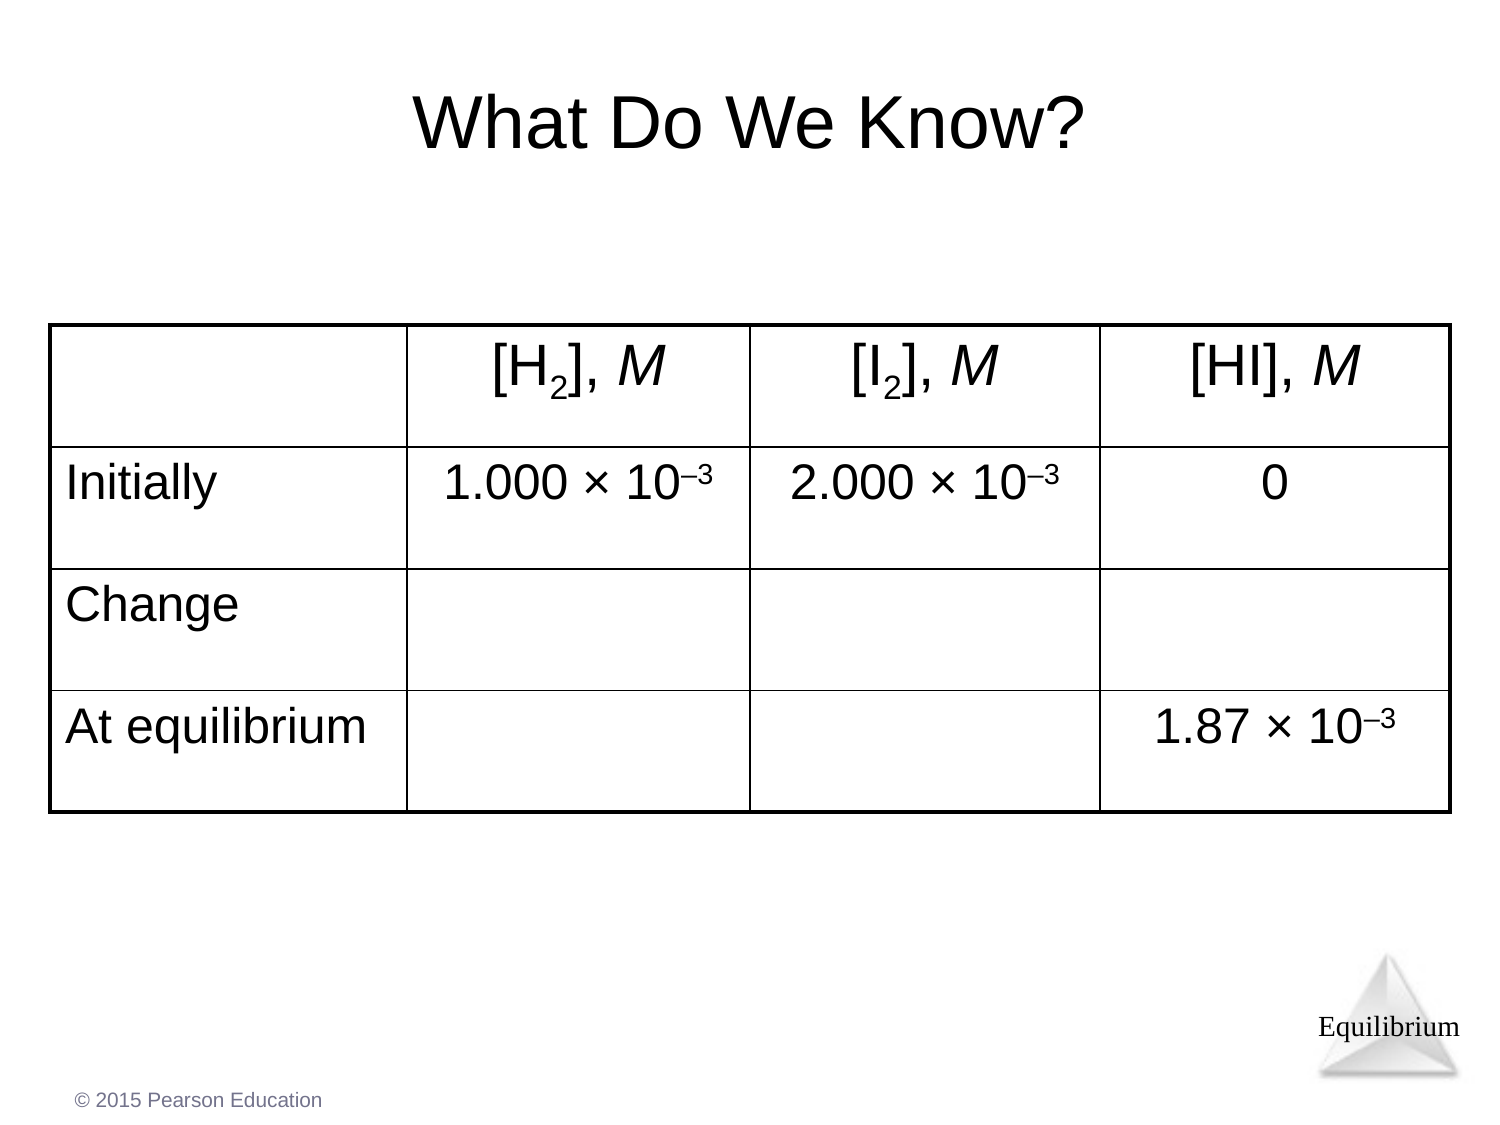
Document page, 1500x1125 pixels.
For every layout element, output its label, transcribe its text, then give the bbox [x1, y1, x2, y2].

table_cell Initially [52, 448, 406, 568]
table_cell [751, 570, 1099, 690]
table_cell 2.000 × 10–3 [751, 448, 1099, 568]
table_cell [1101, 570, 1448, 690]
table_cell At equilibrium [52, 691, 406, 810]
table_cell [751, 691, 1099, 810]
table_cell 0 [1101, 448, 1448, 568]
table_cell [408, 691, 749, 810]
table_header [HI], M [1101, 327, 1448, 446]
picture [1275, 899, 1500, 1125]
table_cell 1.87 × 10–3 [1101, 691, 1448, 810]
table_header [52, 327, 406, 446]
title What Do We Know? [0, 24, 1500, 213]
table_cell [408, 570, 749, 690]
table_header [I2], M [751, 327, 1099, 446]
table_cell Change [52, 570, 406, 690]
table_header [H2], M [408, 327, 749, 446]
table_cell 1.000 × 10–3 [408, 448, 749, 568]
